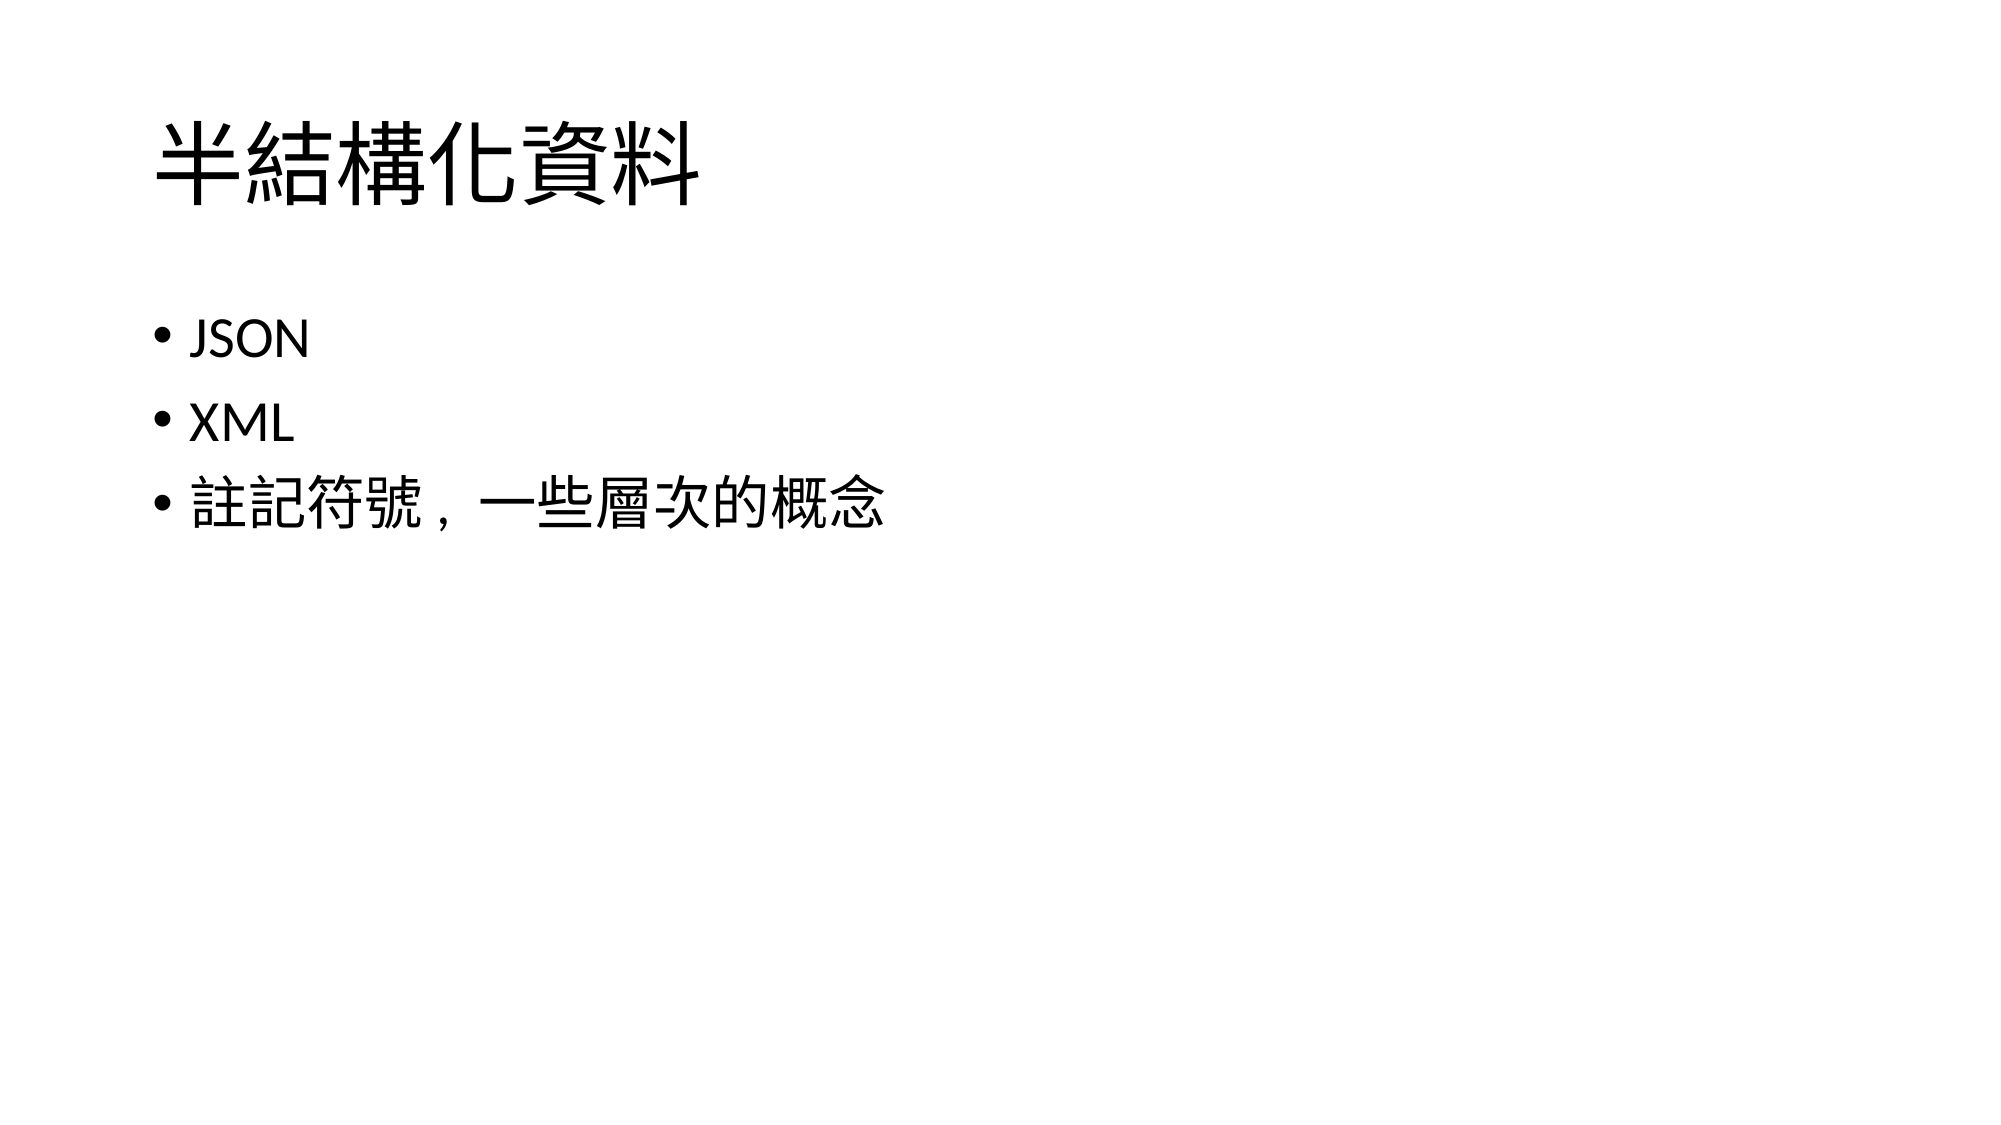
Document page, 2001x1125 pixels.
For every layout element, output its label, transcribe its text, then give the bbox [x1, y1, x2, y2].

title 半結構化資料 [137, 59, 1863, 278]
list JSON XML 註記符號, 一些層次的概念 [137, 299, 1863, 1014]
